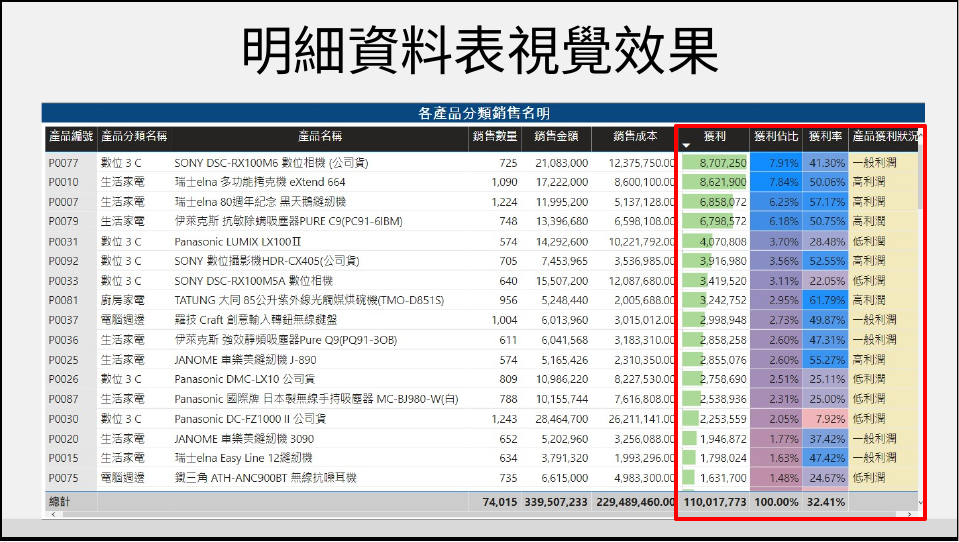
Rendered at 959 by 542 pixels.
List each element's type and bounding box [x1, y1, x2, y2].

text_box [0, 0, 959, 540]
